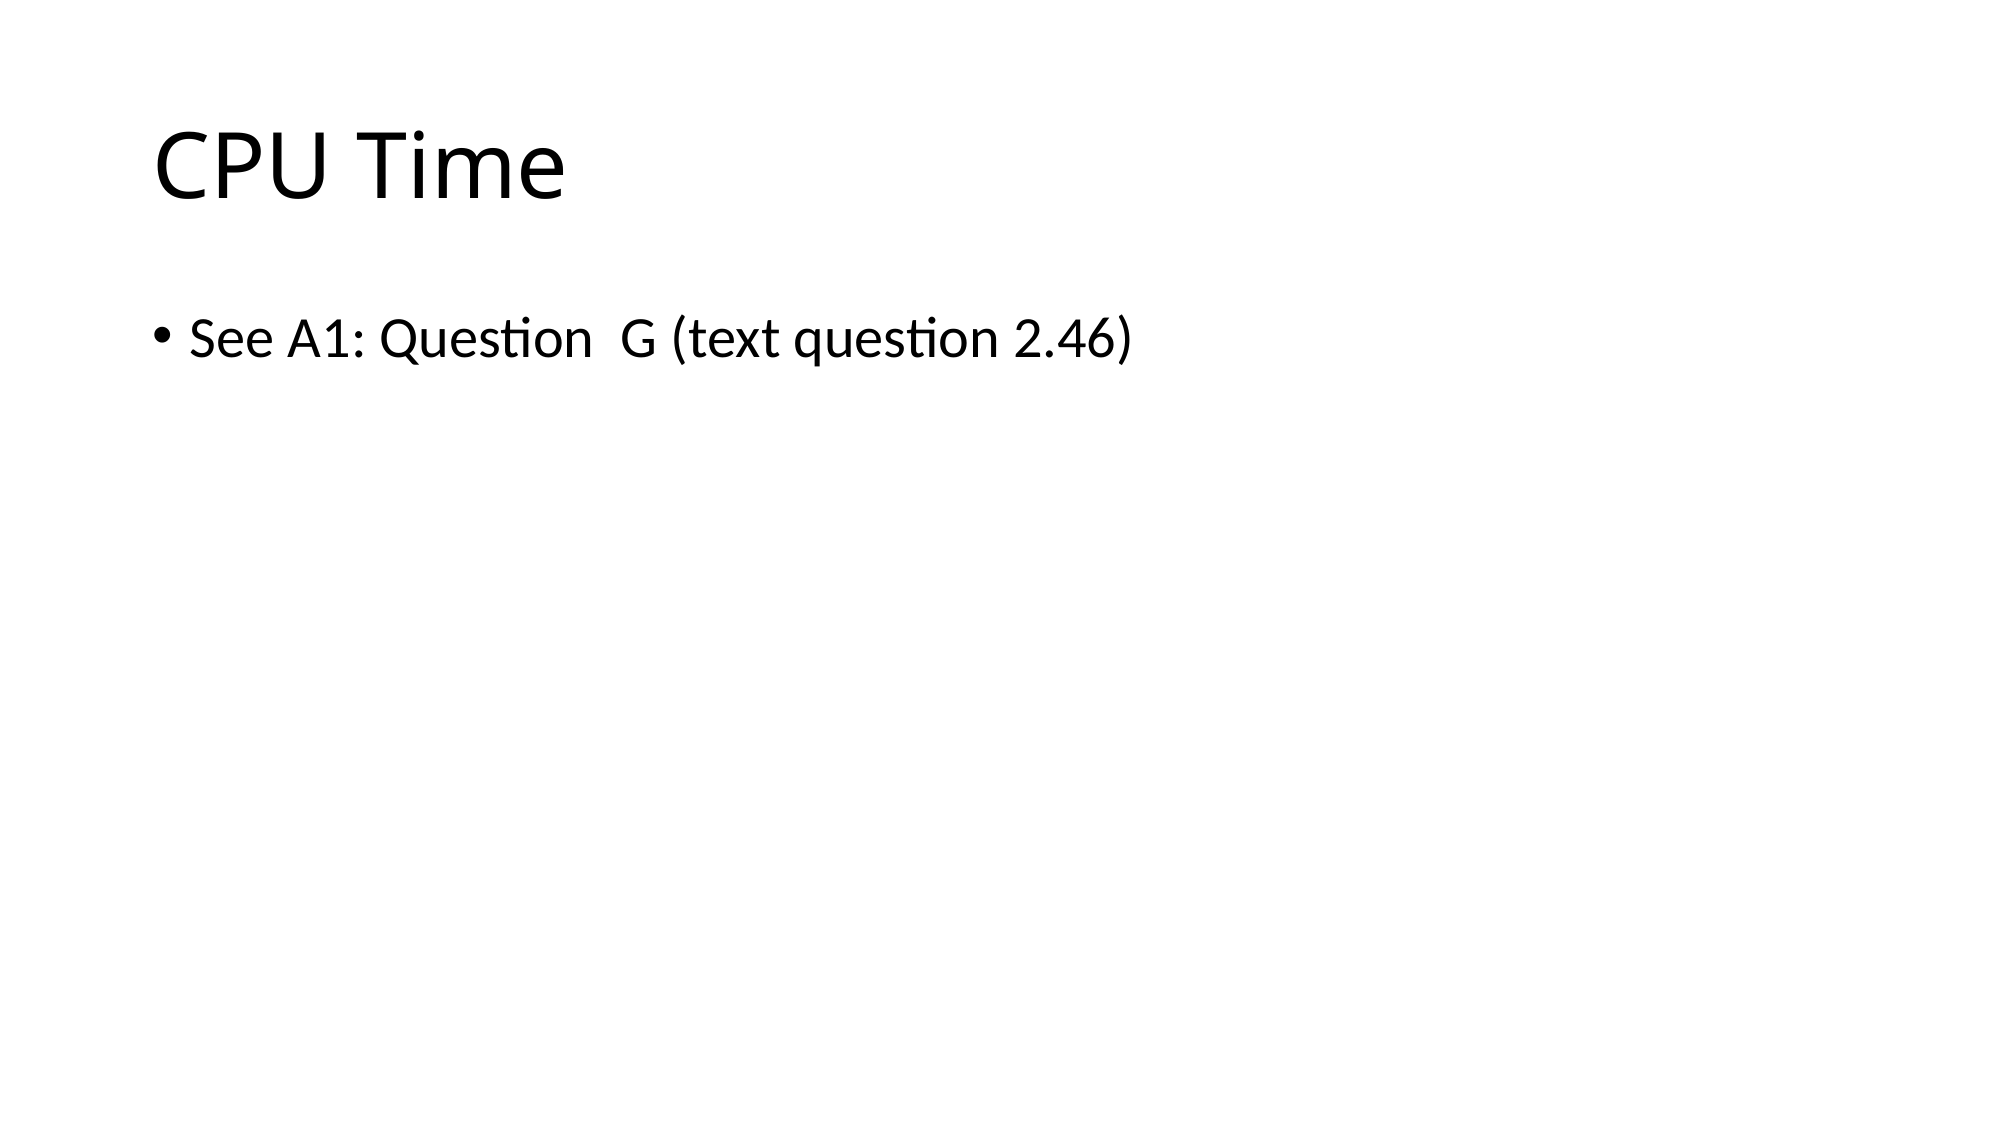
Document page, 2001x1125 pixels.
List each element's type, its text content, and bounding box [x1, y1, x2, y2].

list See A1: Question G (text question 2.46) [137, 299, 1863, 1014]
title CPU Time [137, 59, 1863, 278]
